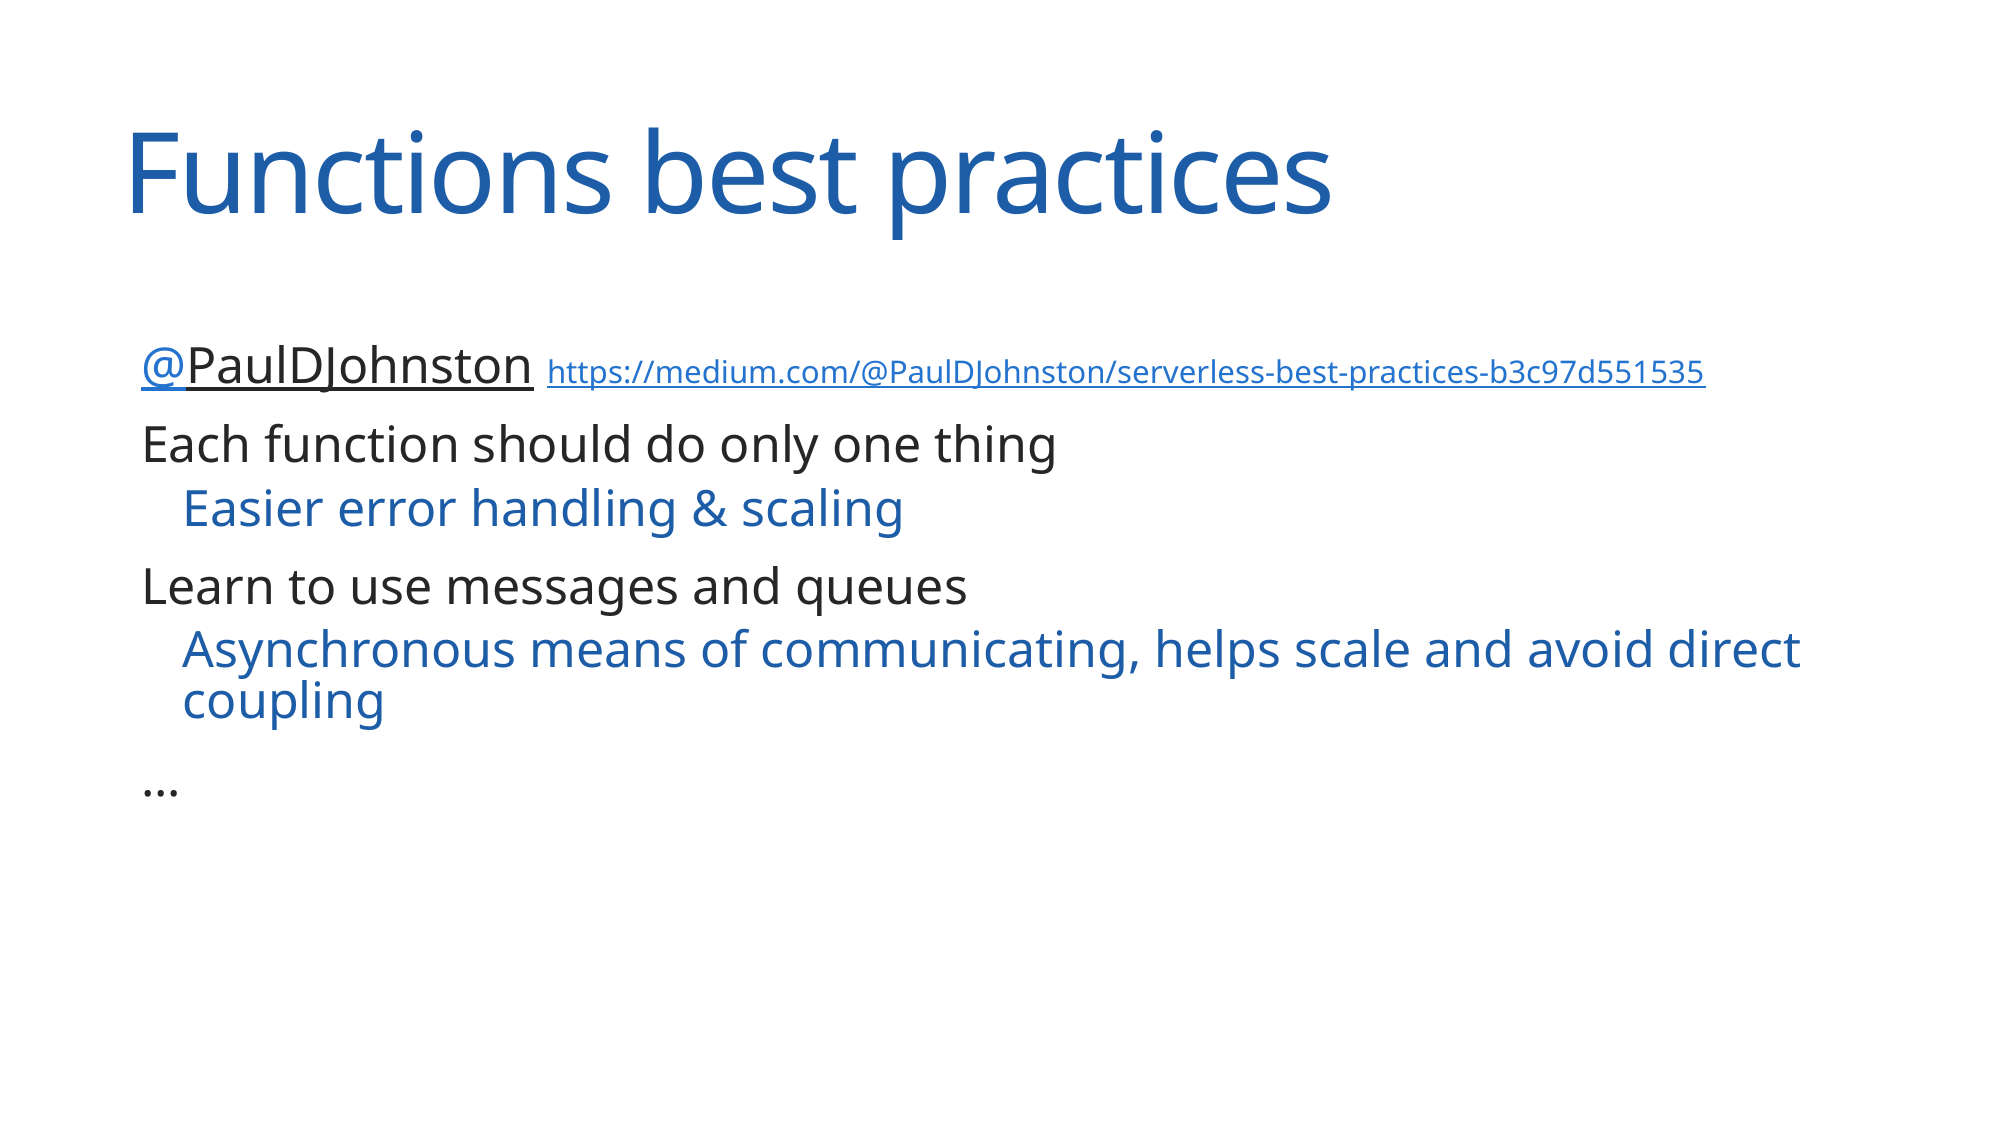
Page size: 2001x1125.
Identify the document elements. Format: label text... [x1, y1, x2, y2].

list @PaulDJohnston https://medium.com/@PaulDJohnston/serverless-best-practices-b3c97d551535 Each function should do only one thing Easier error handling & scaling Learn to use messages and queues Asynchronous means of communicating, helps scale and avoid direct coupling ... [111, 329, 1876, 948]
title Functions best practices [107, 55, 1875, 304]
